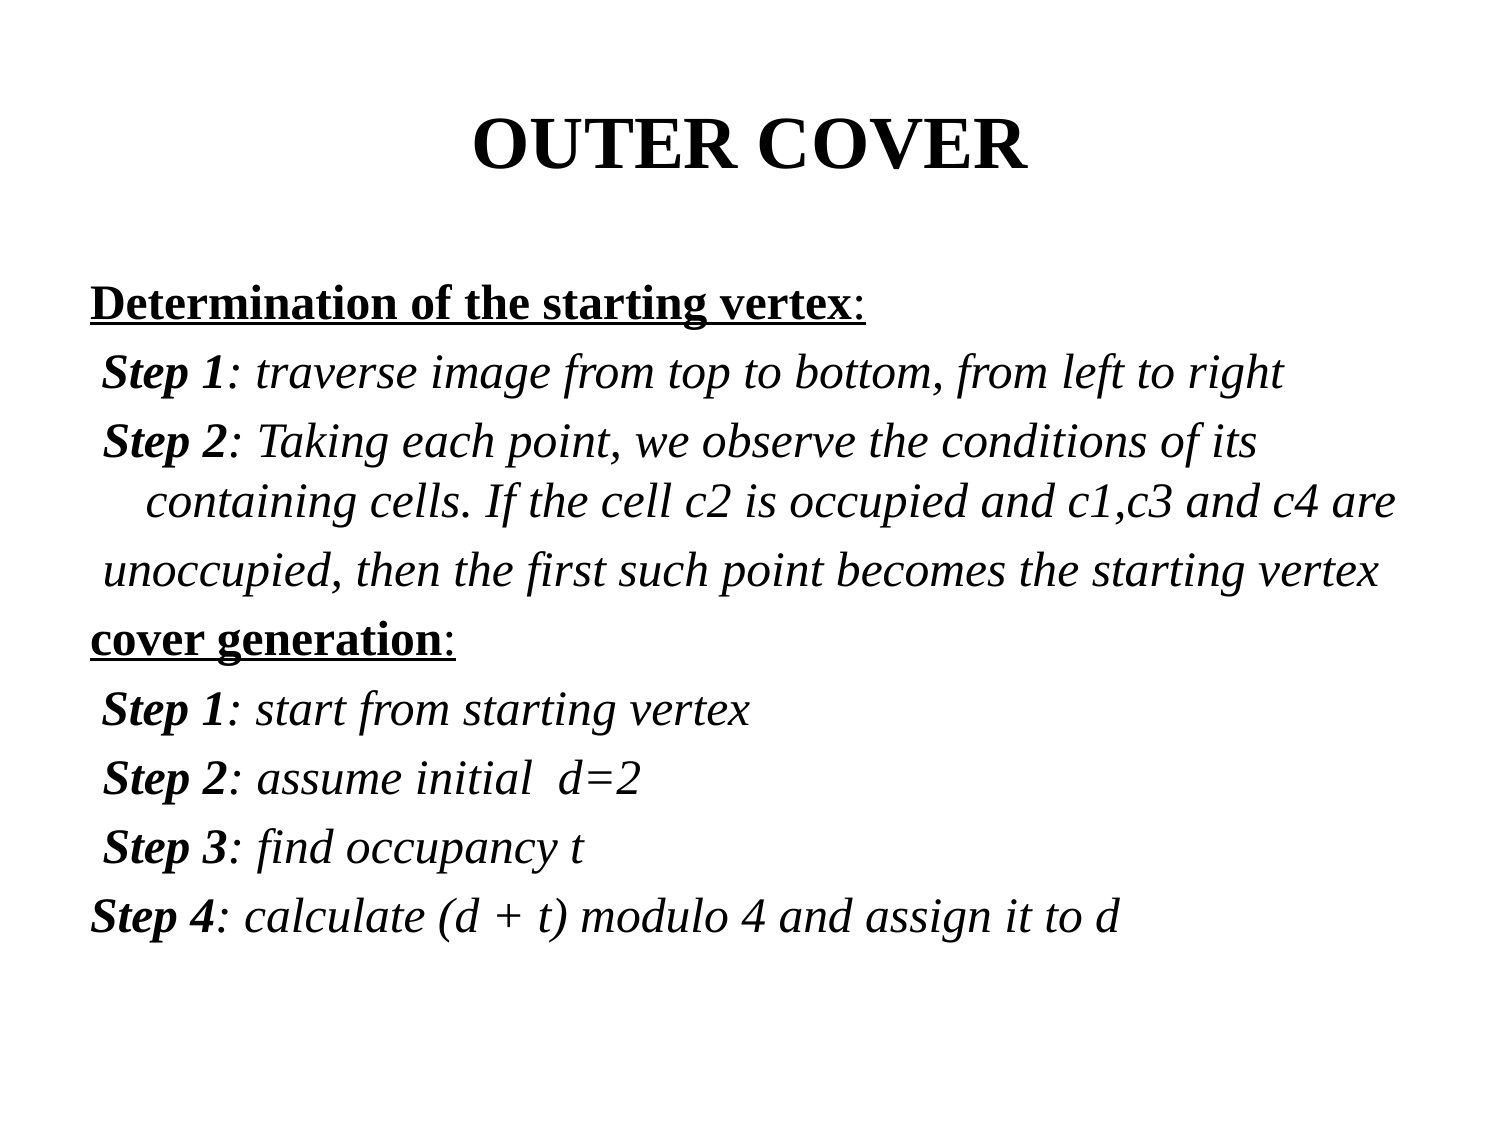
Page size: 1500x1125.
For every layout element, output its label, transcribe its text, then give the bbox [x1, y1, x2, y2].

title OUTER COVER [75, 45, 1425, 233]
list Determination of the starting vertex: Step 1: traverse image from top to bottom, from left to right Step 2: Taking each point, we observe the conditions of its containing cells. If the cell c2 is occupied and c1,c3 and c4 are unoccupied, then the first such point becomes the starting vertex cover generation: Step 1: start from starting vertex Step 2: assume initial d=2 Step 3: find occupancy t Step 4: calculate (d + t) modulo 4 and assign it to d [75, 262, 1425, 1005]
